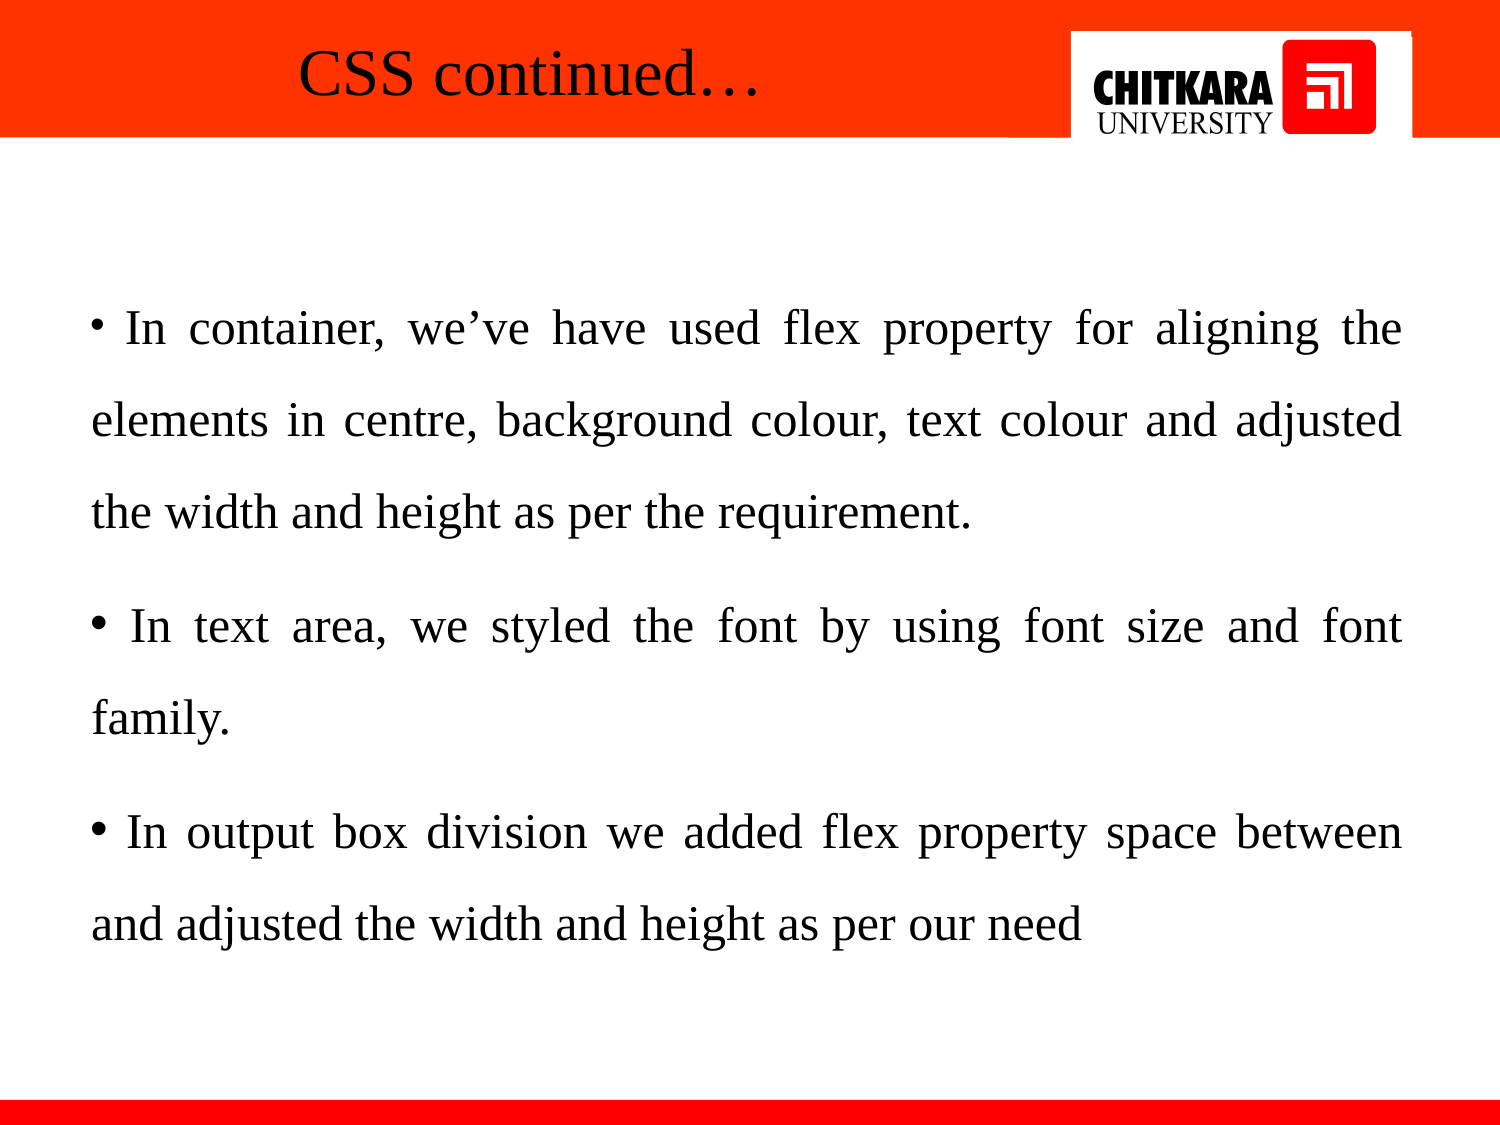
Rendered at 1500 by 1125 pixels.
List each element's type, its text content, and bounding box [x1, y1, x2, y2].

picture [1074, 37, 1391, 138]
list In container, we’ve have used flex property for aligning the elements in centre, background colour, text colour and adjusted the width and height as per the requirement. In text area, we styled the font by using font size and font family. In output box division we added flex property space between and adjusted the width and height as per our need [74, 255, 1426, 977]
title CSS continued… [0, 0, 1063, 138]
